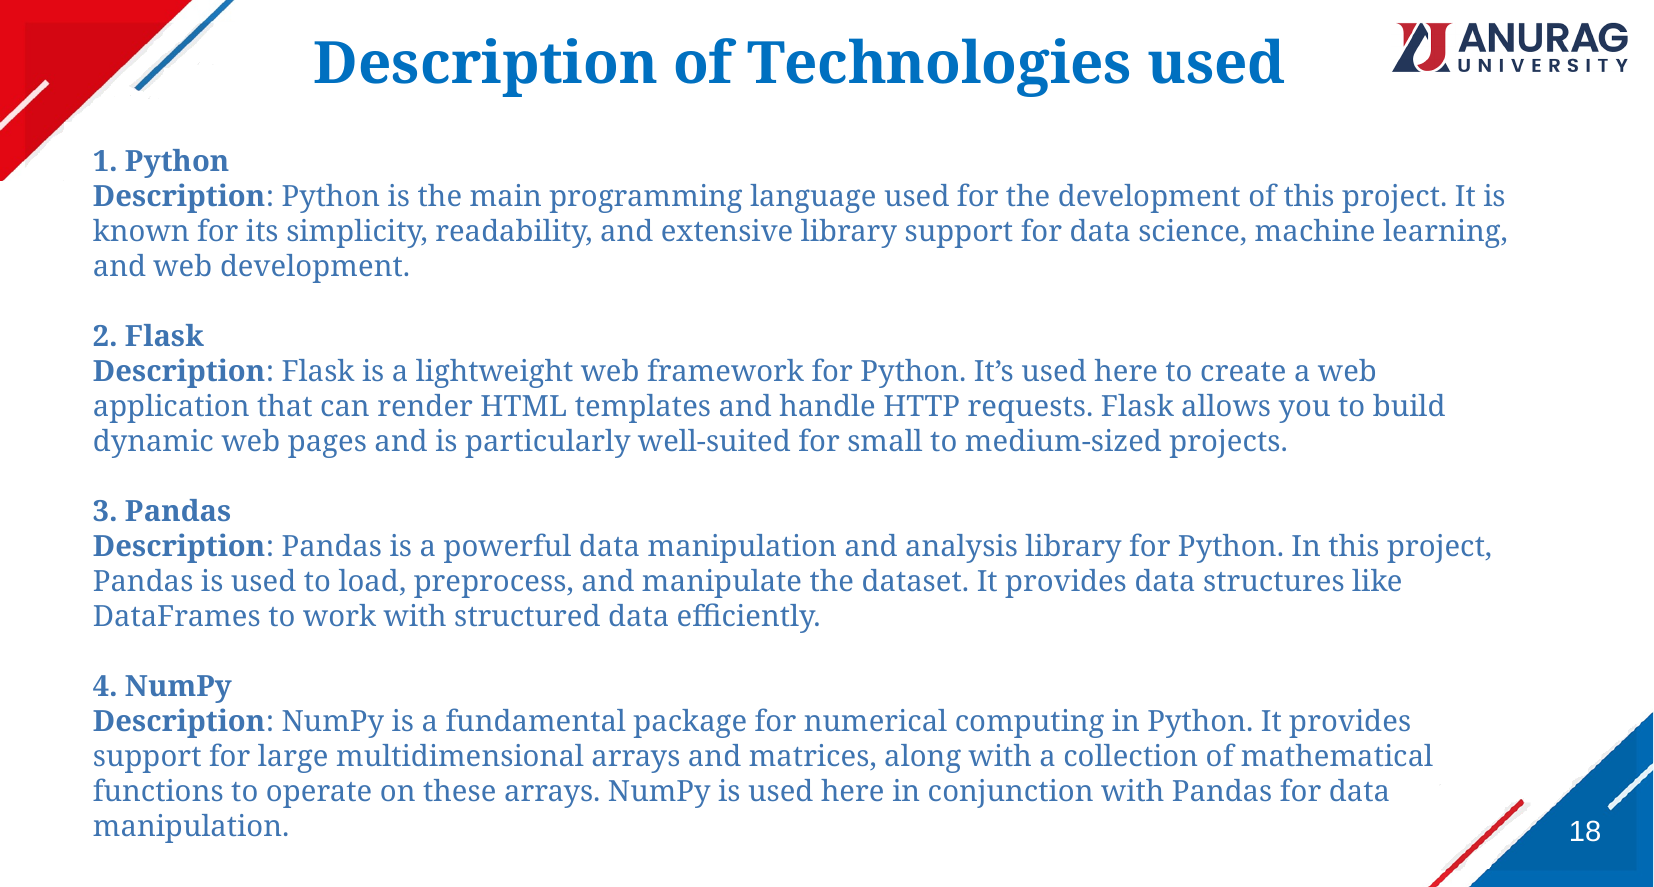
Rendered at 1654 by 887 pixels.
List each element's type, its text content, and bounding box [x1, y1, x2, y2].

picture [0, 0, 235, 181]
picture [1407, 702, 1654, 887]
picture [1391, 22, 1628, 72]
text_box 1. Python Description: Python is the main programming language used for the development of this project. It is known for its simplicity, readability, and extensive library support for data science, machine learning, and web development. 2. Flask Description: Flask is a lightweight web framework for Python. It’s used here to create a web application that can render HTML templates and handle HTTP requests. Flask allows you to build dynamic web pages and is particularly well-suited for small to medium-sized projects. 3. Pandas Description: Pandas is a powerful data manipulation and analysis library for Python. In this project, Pandas is used to load, preprocess, and manipulate the dataset. It provides data structures like DataFrames to work with structured data efficiently. 4. NumPy Description: NumPy is a fundamental package for numerical computing in Python. It provides support for large multidimensional arrays and matrices, along with a collection of mathematical functions to operate on these arrays. NumPy is used here in conjunction with Pandas for data manipulation. [78, 135, 1530, 885]
title Description of Technologies used [236, 31, 1364, 90]
